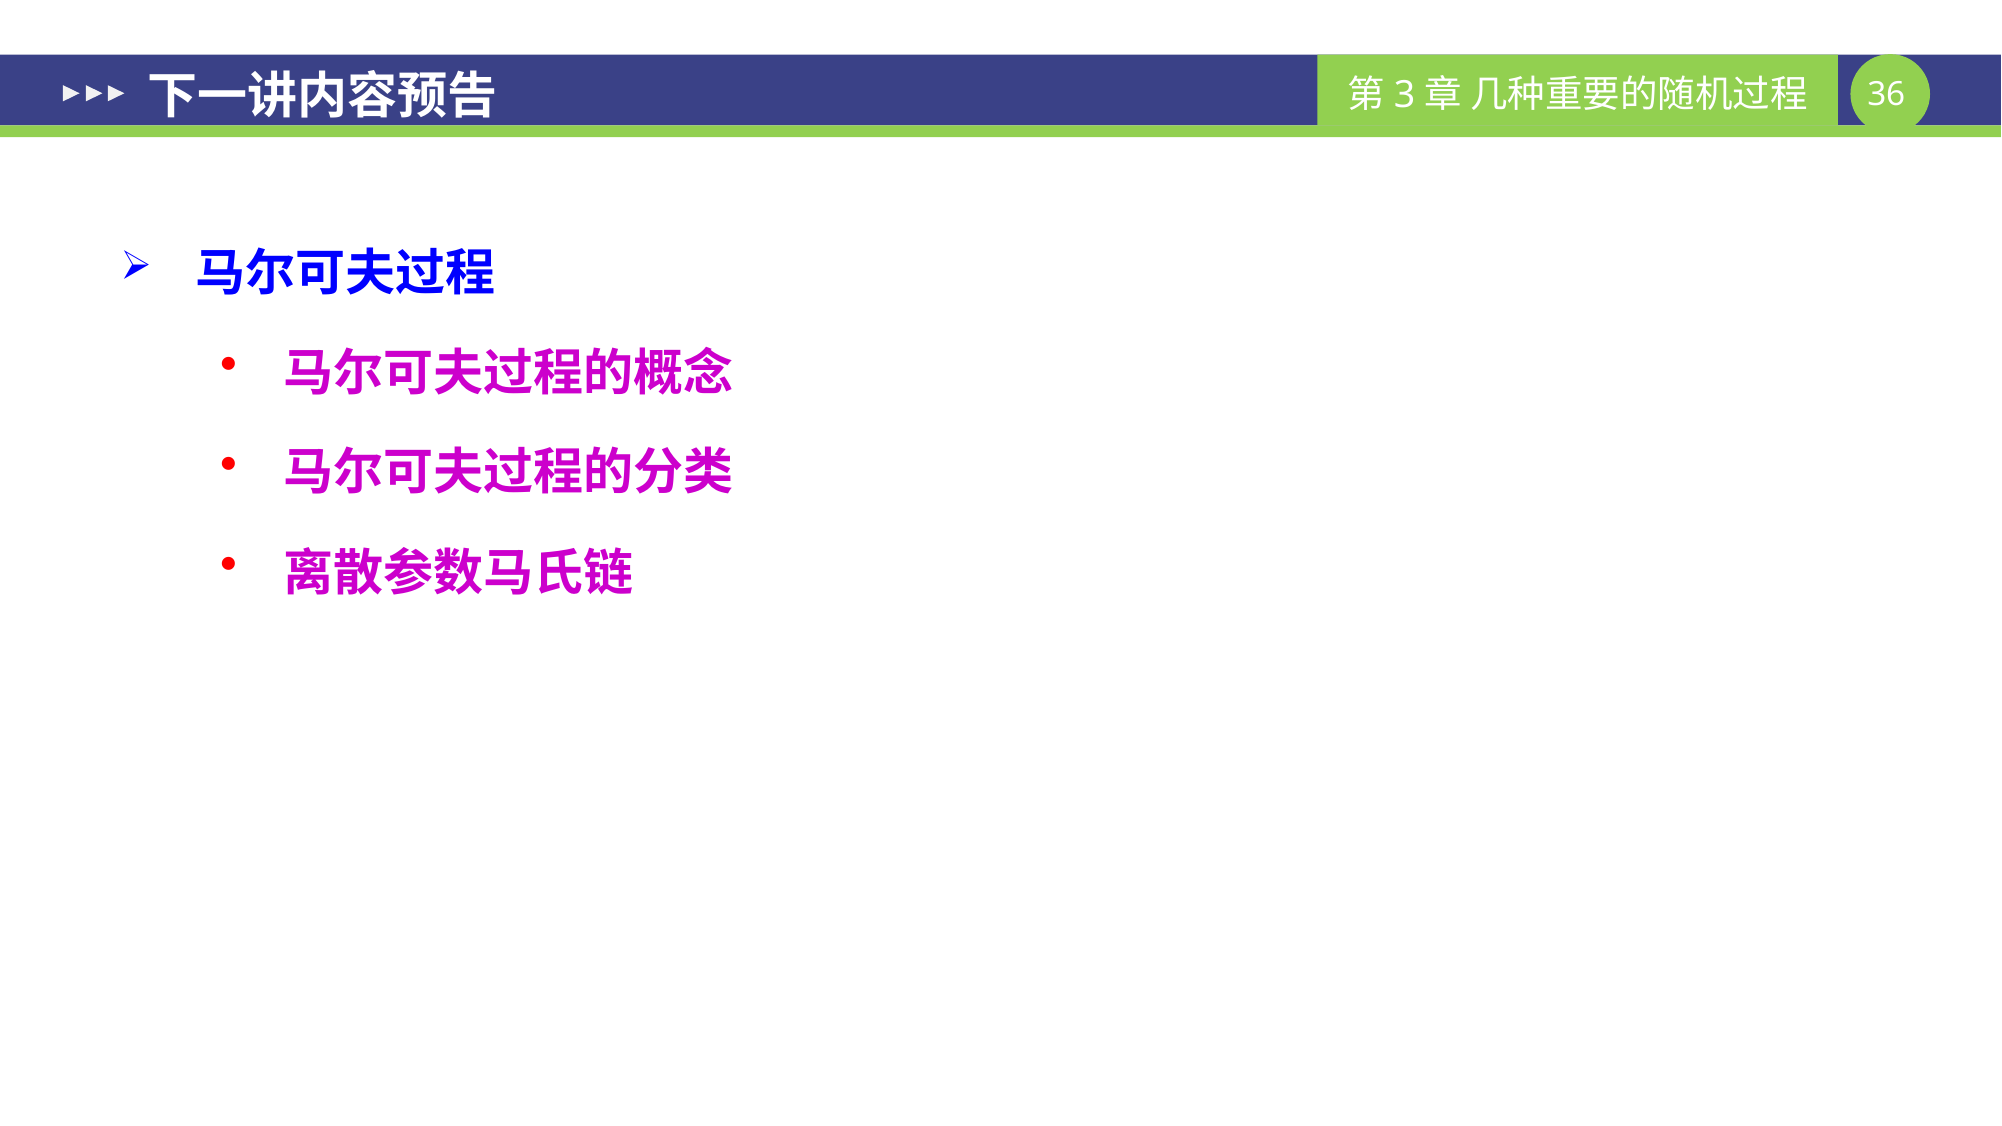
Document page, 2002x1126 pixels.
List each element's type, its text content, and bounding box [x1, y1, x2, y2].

title 下一讲内容预告 [127, 57, 1003, 129]
list 马尔可夫过程 马尔可夫过程的概念 马尔可夫过程的分类 离散参数马氏链 [100, 200, 1055, 659]
